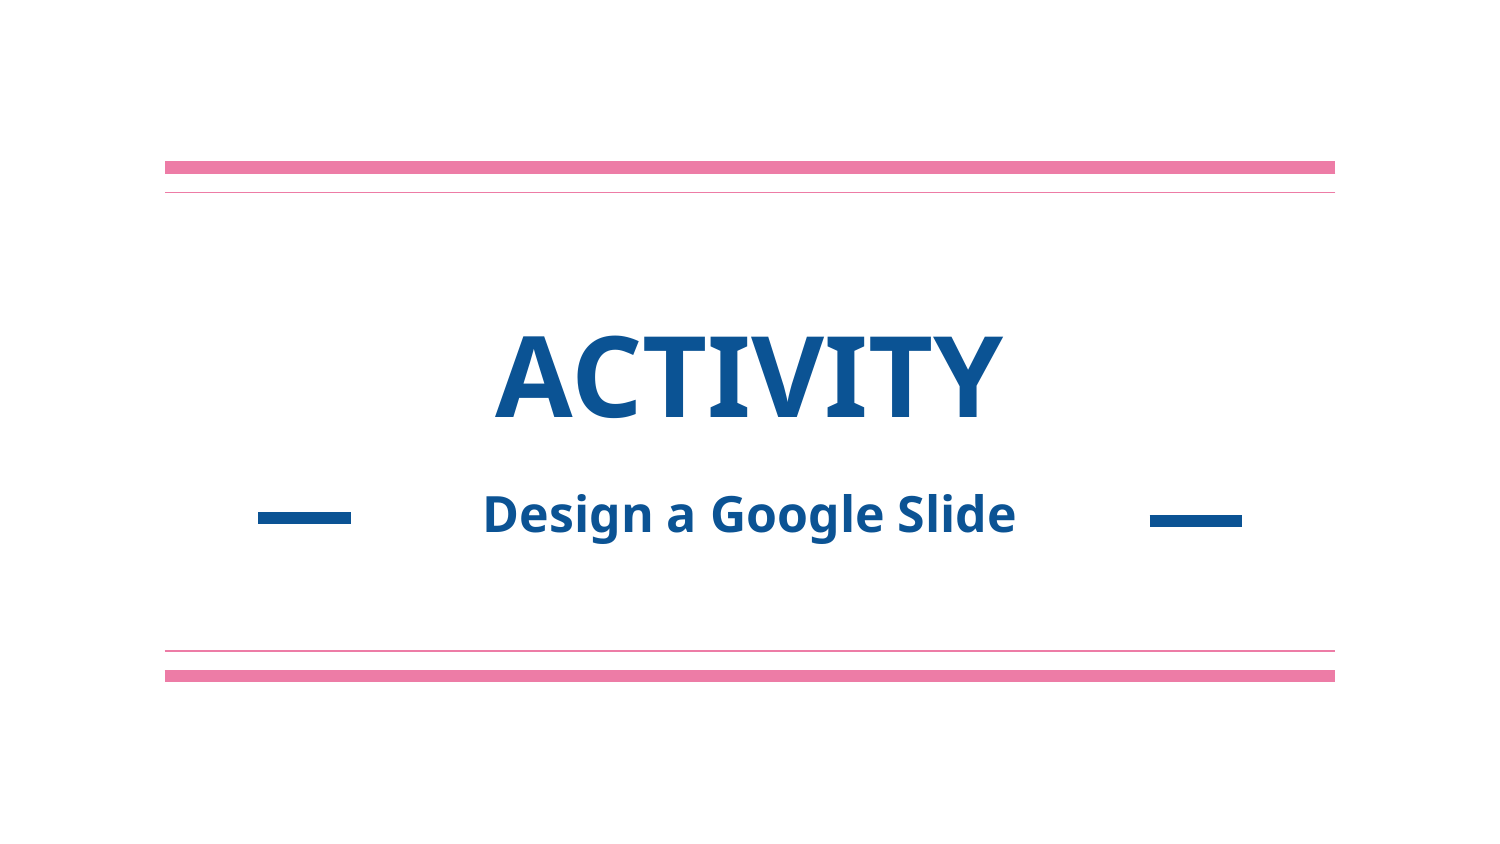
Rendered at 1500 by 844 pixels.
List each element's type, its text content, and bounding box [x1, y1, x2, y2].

title ACTIVITY [164, 287, 1336, 456]
subtitle Design a Google Slide [350, 467, 1150, 598]
